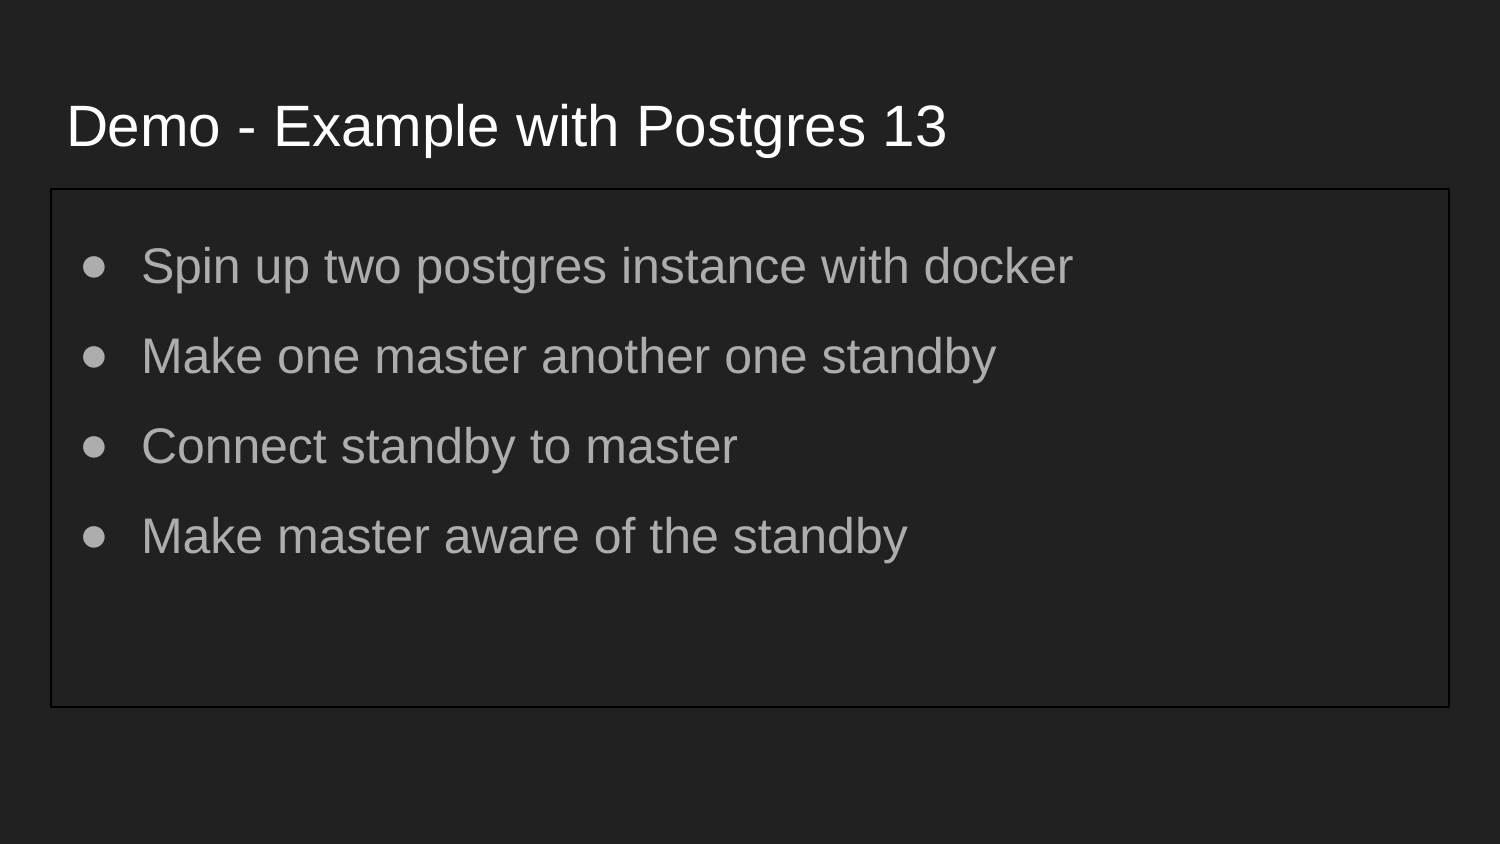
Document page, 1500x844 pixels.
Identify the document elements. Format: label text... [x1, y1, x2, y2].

list Spin up two postgres instance with docker Make one master another one standby Connect standby to master Make master aware of the standby [51, 189, 1449, 708]
title Demo - Example with Postgres 13 [51, 72, 1449, 167]
